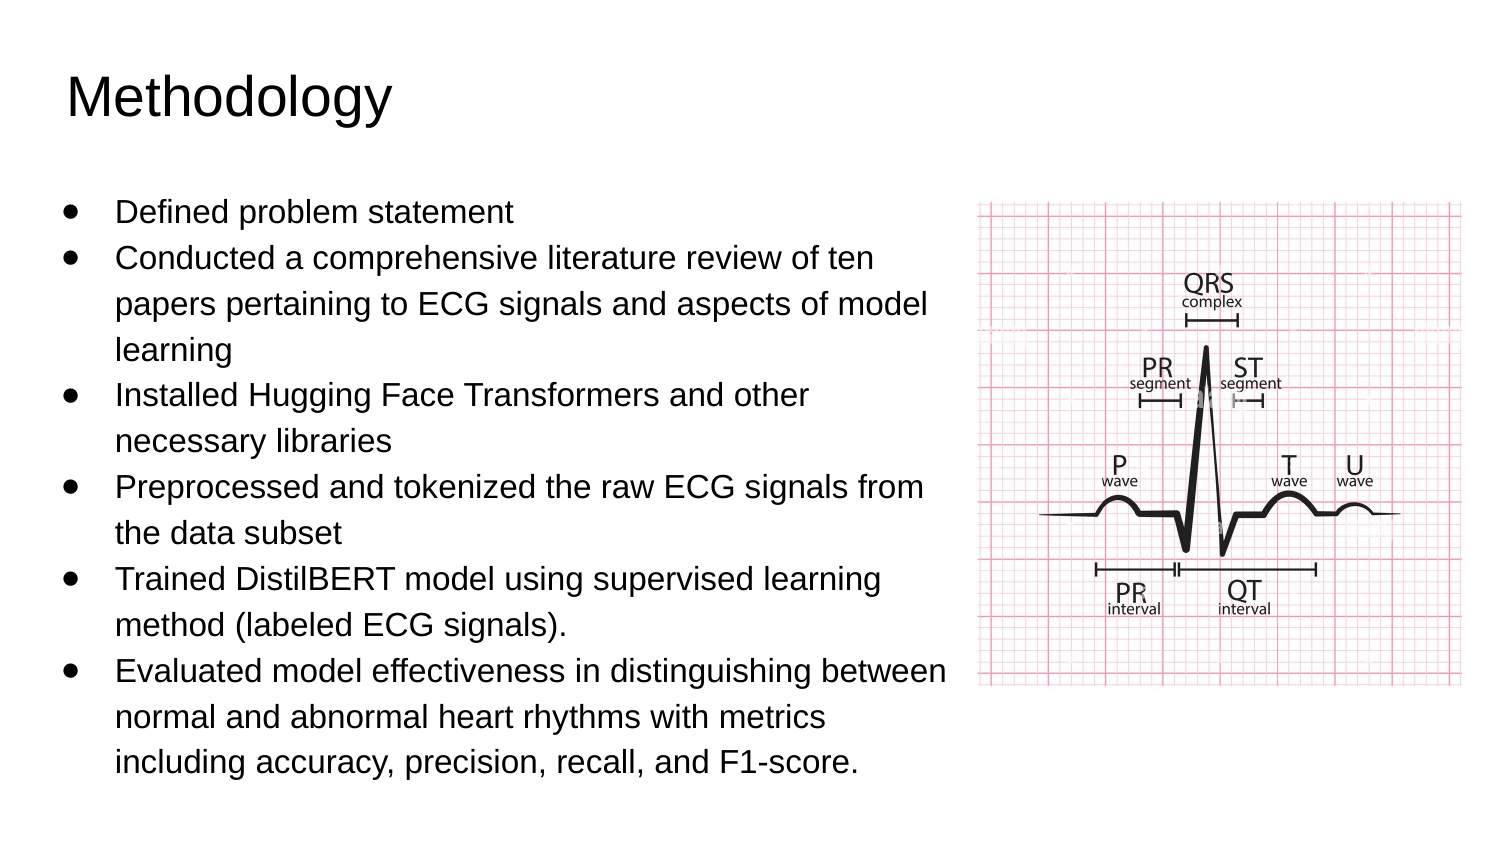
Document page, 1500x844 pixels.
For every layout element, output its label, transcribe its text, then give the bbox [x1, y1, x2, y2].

list Defined problem statement Conducted a comprehensive literature review of ten papers pertaining to ECG signals and aspects of model learning Installed Hugging Face Transformers and other necessary libraries Preprocessed and tokenized the raw ECG signals from the data subset Trained DistilBERT model using supervised learning method (labeled ECG signals). Evaluated model effectiveness in distinguishing between normal and abnormal heart rhythms with metrics including accuracy, precision, recall, and F1-score. [24, 169, 976, 730]
picture [975, 188, 1481, 710]
title Methodology [51, 50, 1449, 145]
